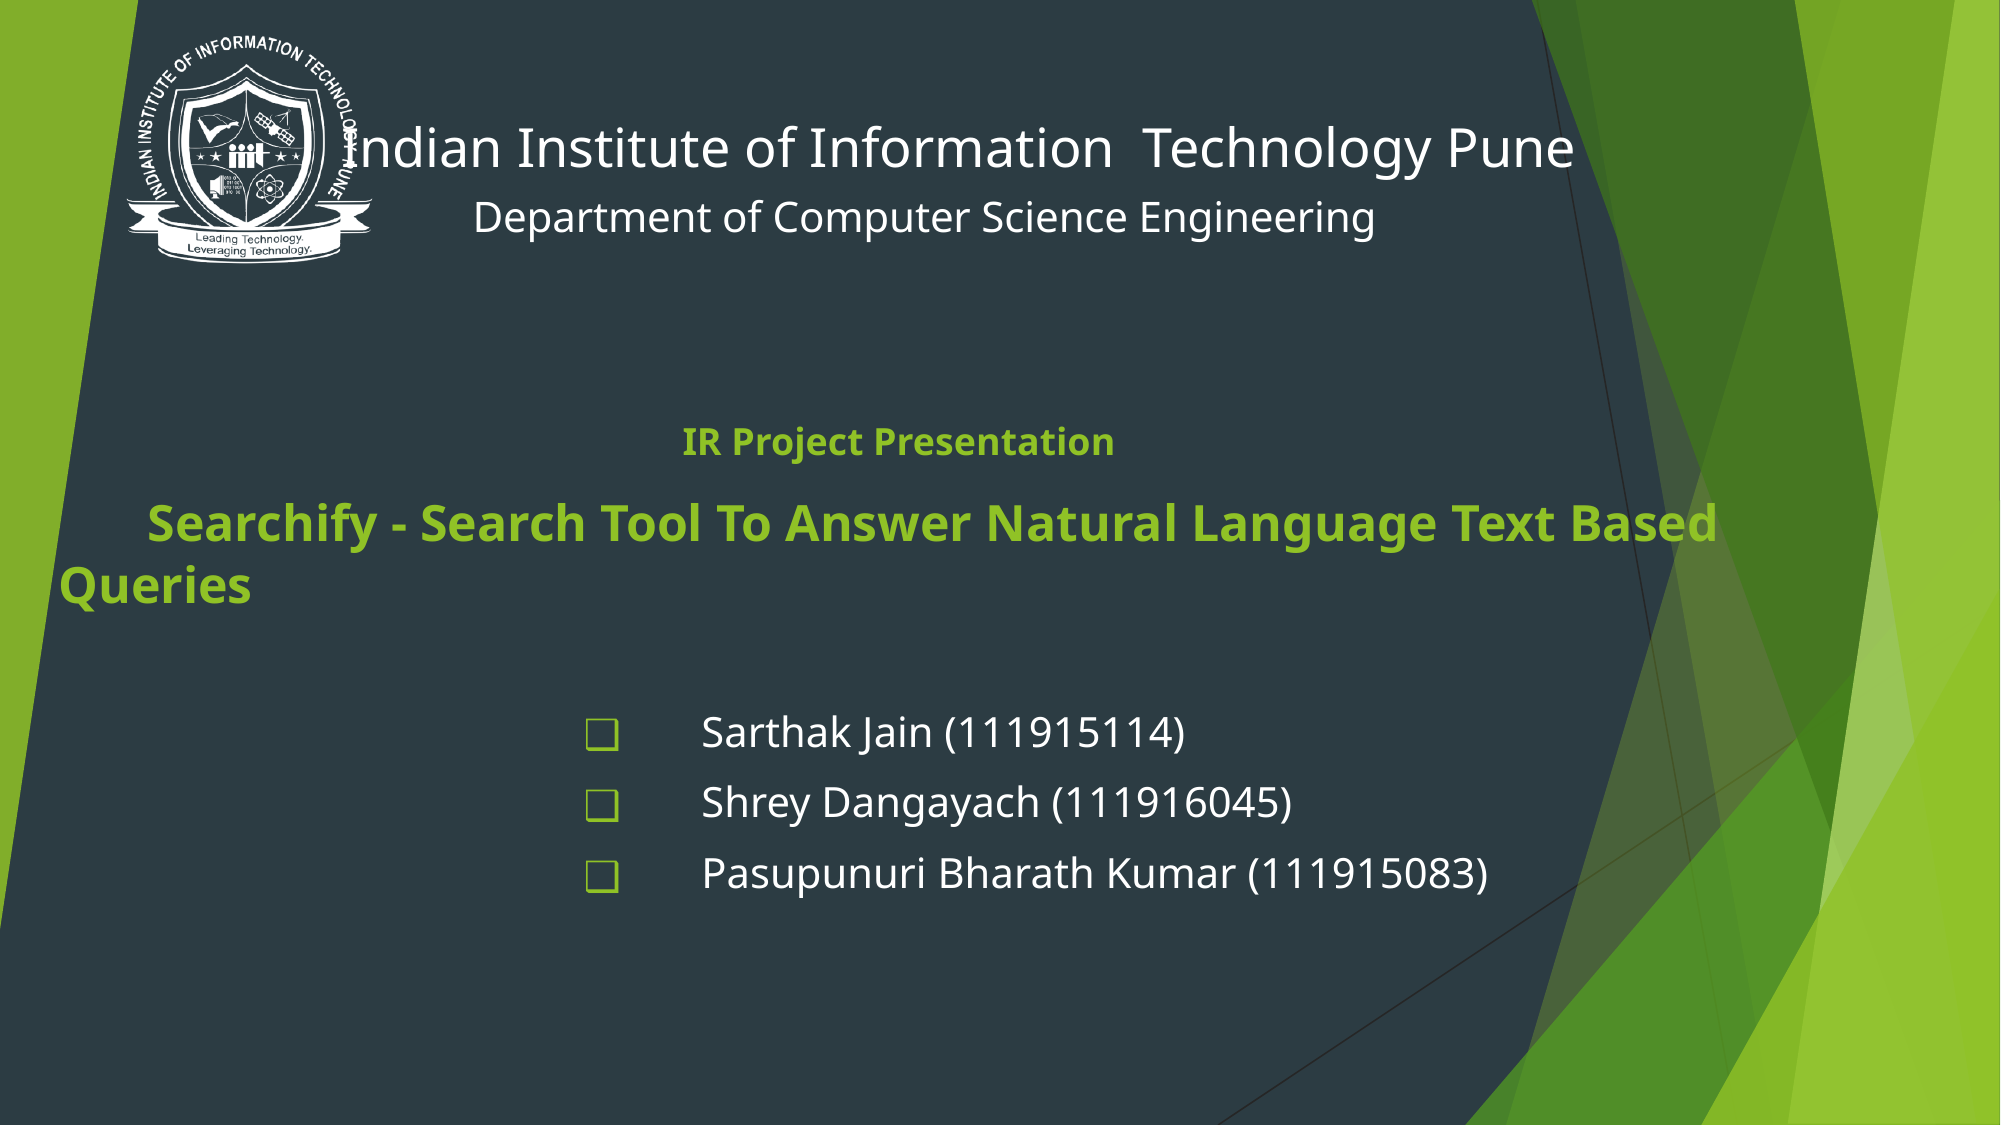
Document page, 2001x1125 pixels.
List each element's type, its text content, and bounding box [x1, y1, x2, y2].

subtitle IR Project Presentation Searchify - Search Tool To Answer Natural Language Text Based Queries Sarthak Jain (111915114) Shrey Dangayach (111916045) Pasupunuri Bharath Kumar (111915083) [43, 301, 1915, 1014]
picture [99, 28, 396, 316]
title Indian Institute of Information Technology Pune Department of Computer Science Engineering [400, 104, 1983, 302]
